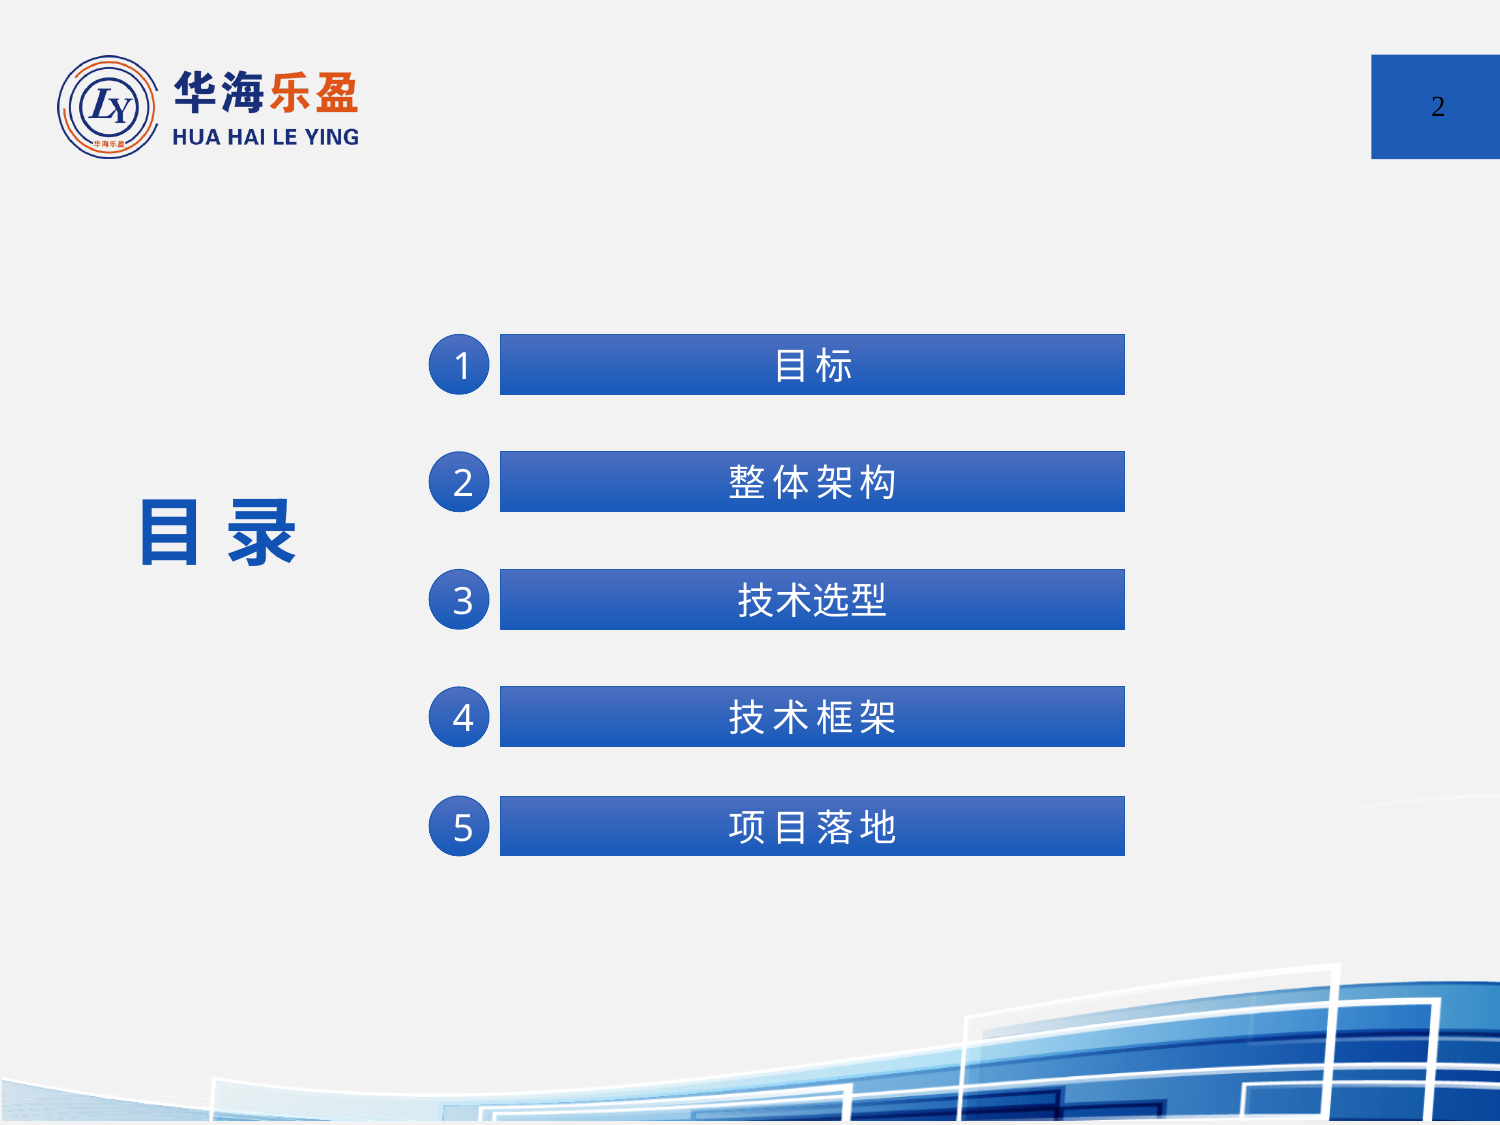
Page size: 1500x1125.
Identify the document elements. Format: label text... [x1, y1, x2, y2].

text_box 4 [428, 686, 490, 748]
text_box 技术选型 [500, 569, 1125, 630]
text_box 目标 [500, 334, 1125, 395]
text_box 目 录 [117, 477, 389, 583]
text_box 5 [428, 795, 490, 857]
text_box 项目落地 [500, 796, 1125, 856]
text_box 1 [428, 333, 490, 395]
picture [57, 55, 358, 159]
text_box 2 [428, 451, 490, 513]
text_box 整体架构 [500, 451, 1125, 512]
text_box 3 [428, 568, 490, 630]
text_box 技术框架 [500, 686, 1125, 747]
picture [3, 293, 1500, 1121]
footer 2 [1314, 75, 1500, 136]
